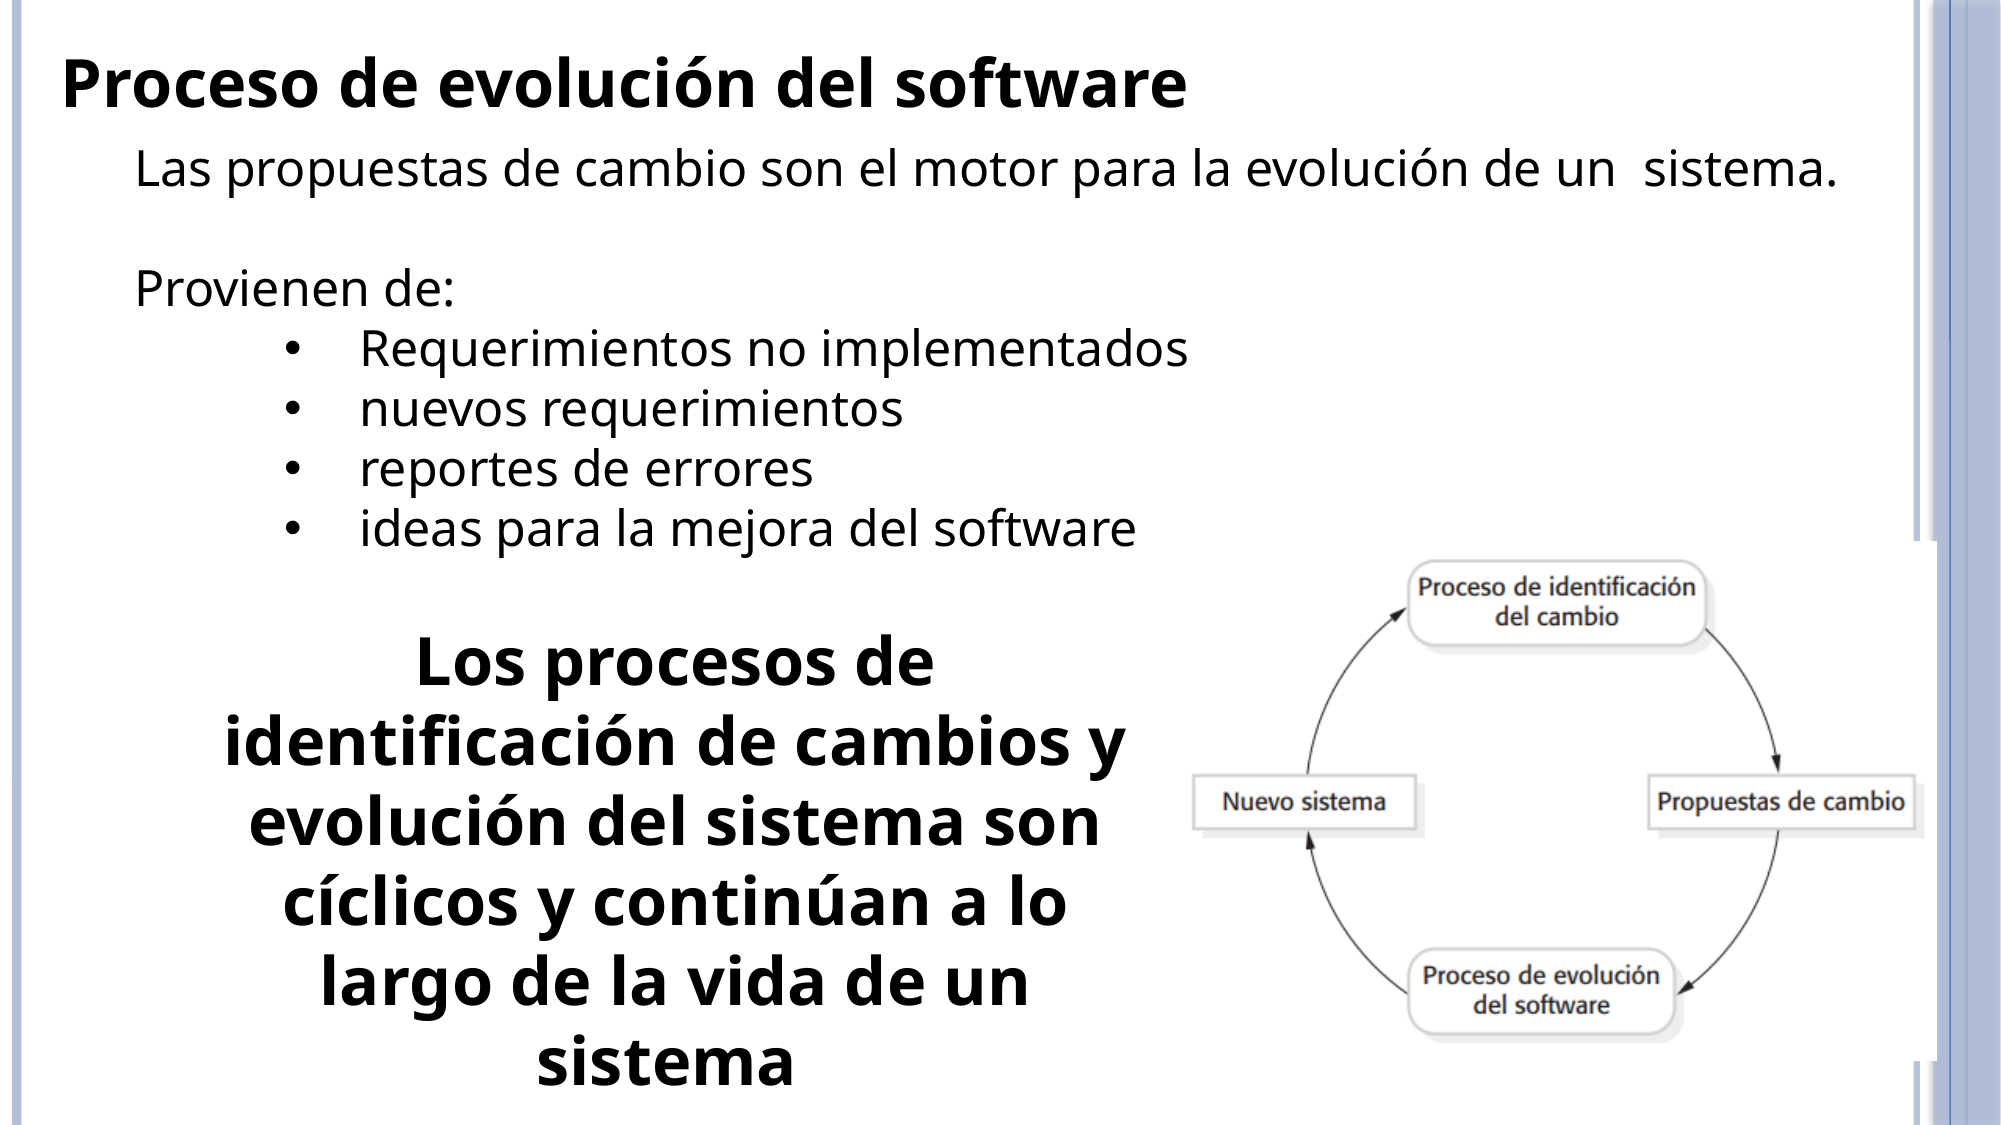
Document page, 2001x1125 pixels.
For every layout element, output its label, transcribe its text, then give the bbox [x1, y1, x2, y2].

text_box Proceso de evolución del software [46, 33, 1814, 129]
picture [1175, 541, 1938, 1062]
text_box Los procesos de identificación de cambios y evolución del sistema son cíclicos y continúan a lo largo de la vida de un sistema [175, 611, 1176, 1107]
text_box Las propuestas de cambio son el motor para la evolución de un sistema. Provienen de: Requerimientos no implementados nuevos requerimientos reportes de errores ideas para la mejora del software [119, 129, 1937, 565]
